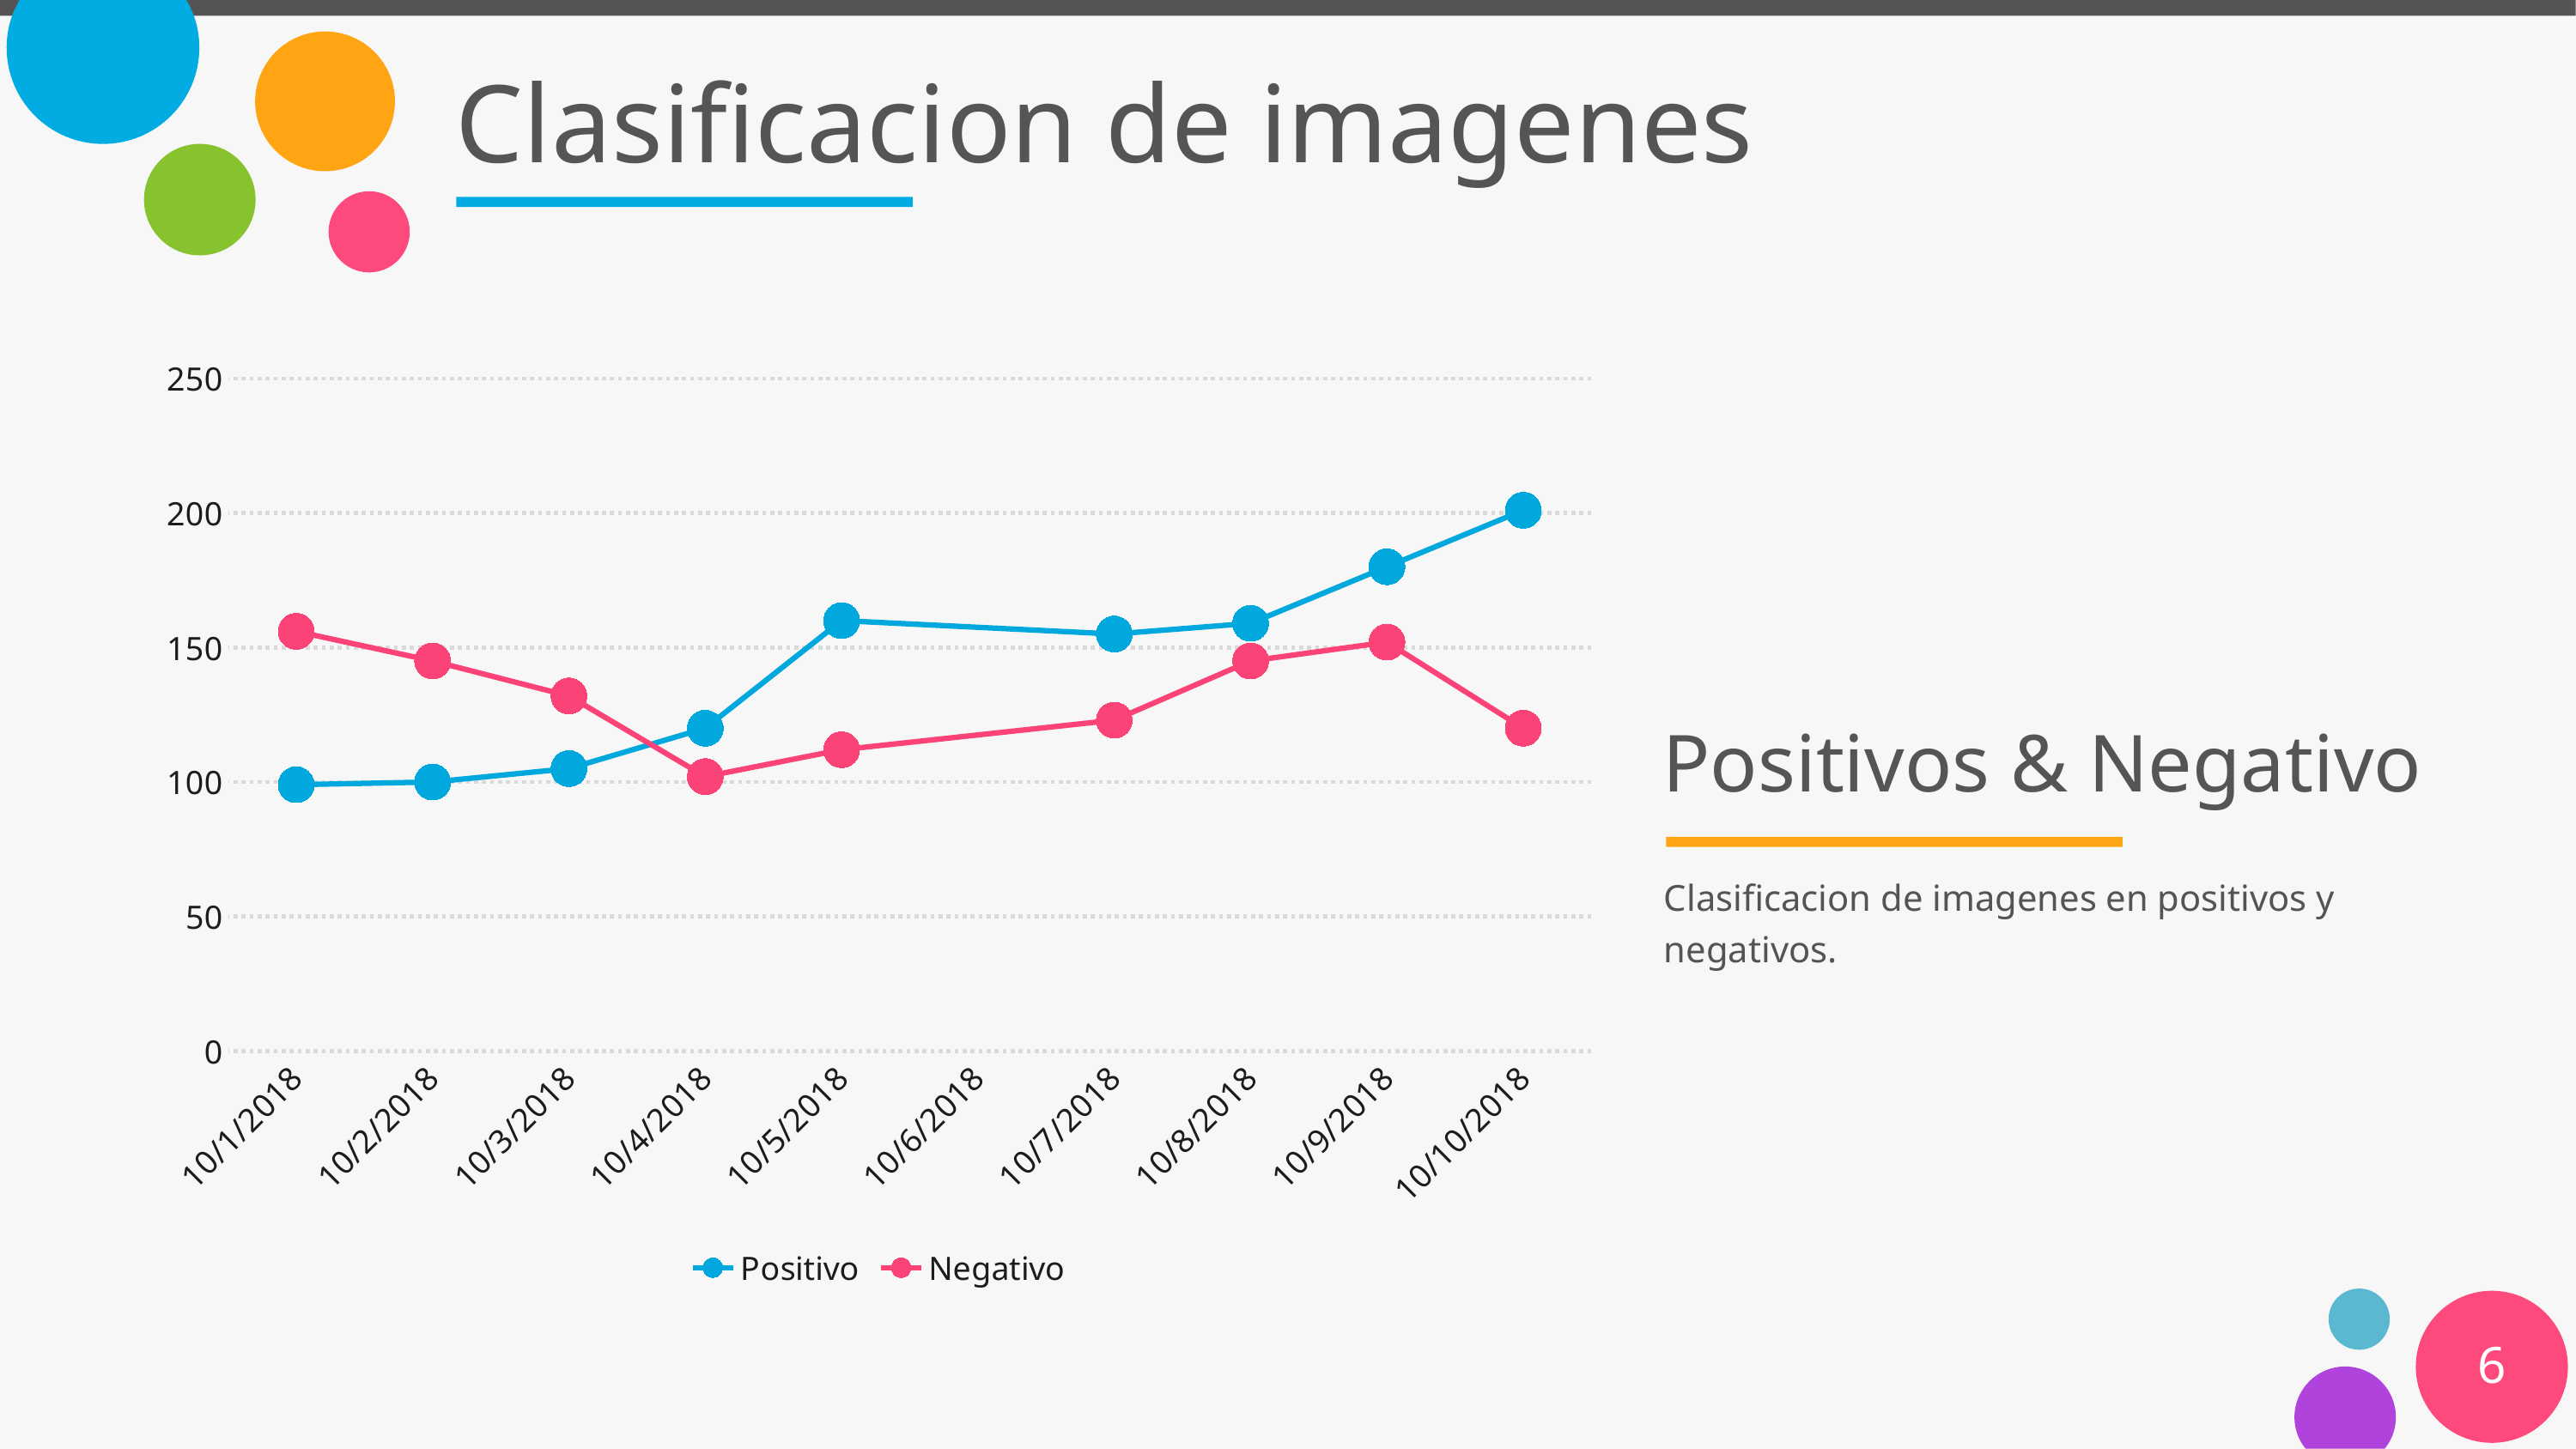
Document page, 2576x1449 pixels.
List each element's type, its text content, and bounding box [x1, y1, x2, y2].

text_box [1664, 835, 2124, 849]
chart [137, 336, 1622, 1297]
title Clasificacion de imagenes [433, 34, 2454, 204]
slide_number 6 [2415, 1328, 2568, 1406]
text_box Positivos & Negativo [1639, 441, 2475, 820]
text_box Clasificacion de imagenes en positivos y negativos. [1651, 860, 2503, 1250]
